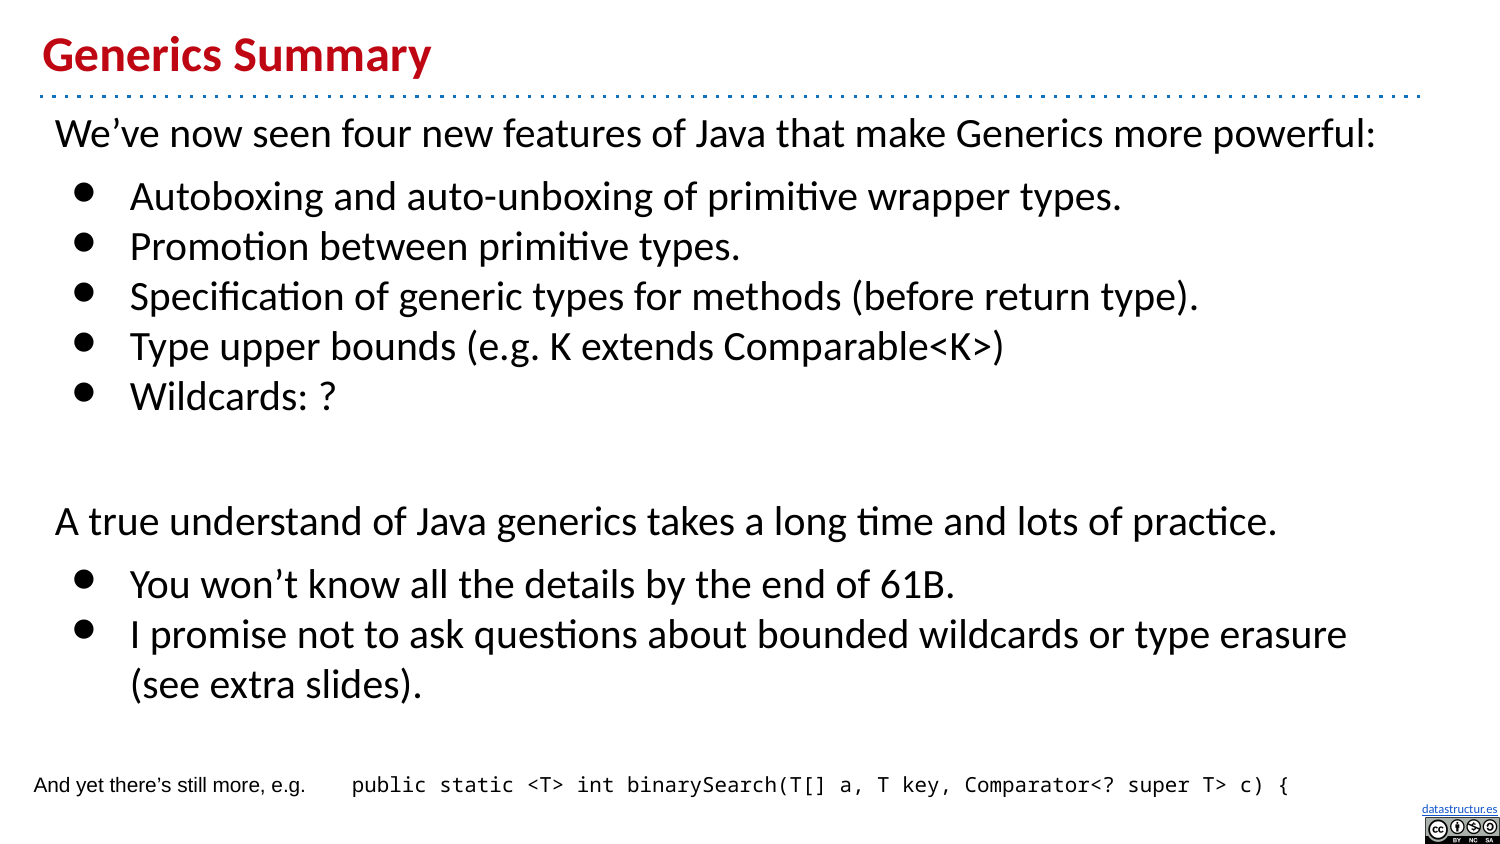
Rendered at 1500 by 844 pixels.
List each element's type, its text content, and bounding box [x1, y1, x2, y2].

text_box And yet there’s still more, e.g. public static <T> int binarySearch(T[] a, T key, Comparator<? super T> c) { [18, 756, 1317, 812]
title Generics Summary [27, 15, 1378, 97]
list We’ve now seen four new features of Java that make Generics more powerful: Autoboxing and auto-unboxing of primitive wrapper types. Promotion between primitive types. Specification of generic types for methods (before return type). Type upper bounds (e.g. K extends Comparable<K>) Wildcards: ? A true understand of Java generics takes a long time and lots of practice. You won’t know all the details by the end of 61B. I promise not to ask questions about bounded wildcards or type erasure (see extra slides). [39, 91, 1425, 773]
picture [1425, 817, 1500, 844]
